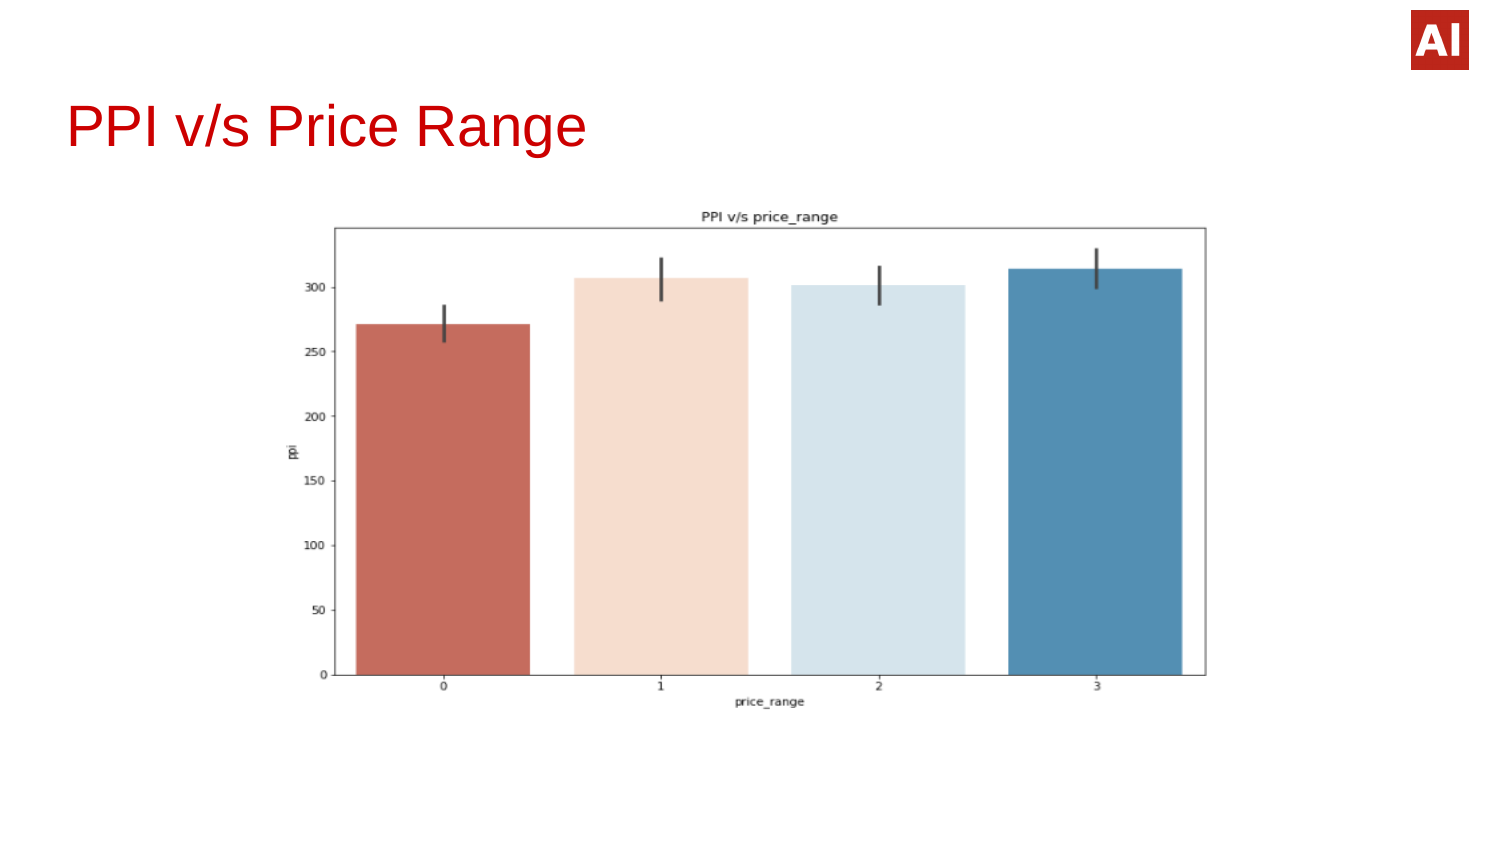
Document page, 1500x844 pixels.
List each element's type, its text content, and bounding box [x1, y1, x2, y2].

picture [1411, 10, 1469, 70]
title PPI v/s Price Range [51, 72, 1449, 167]
picture [281, 204, 1219, 717]
